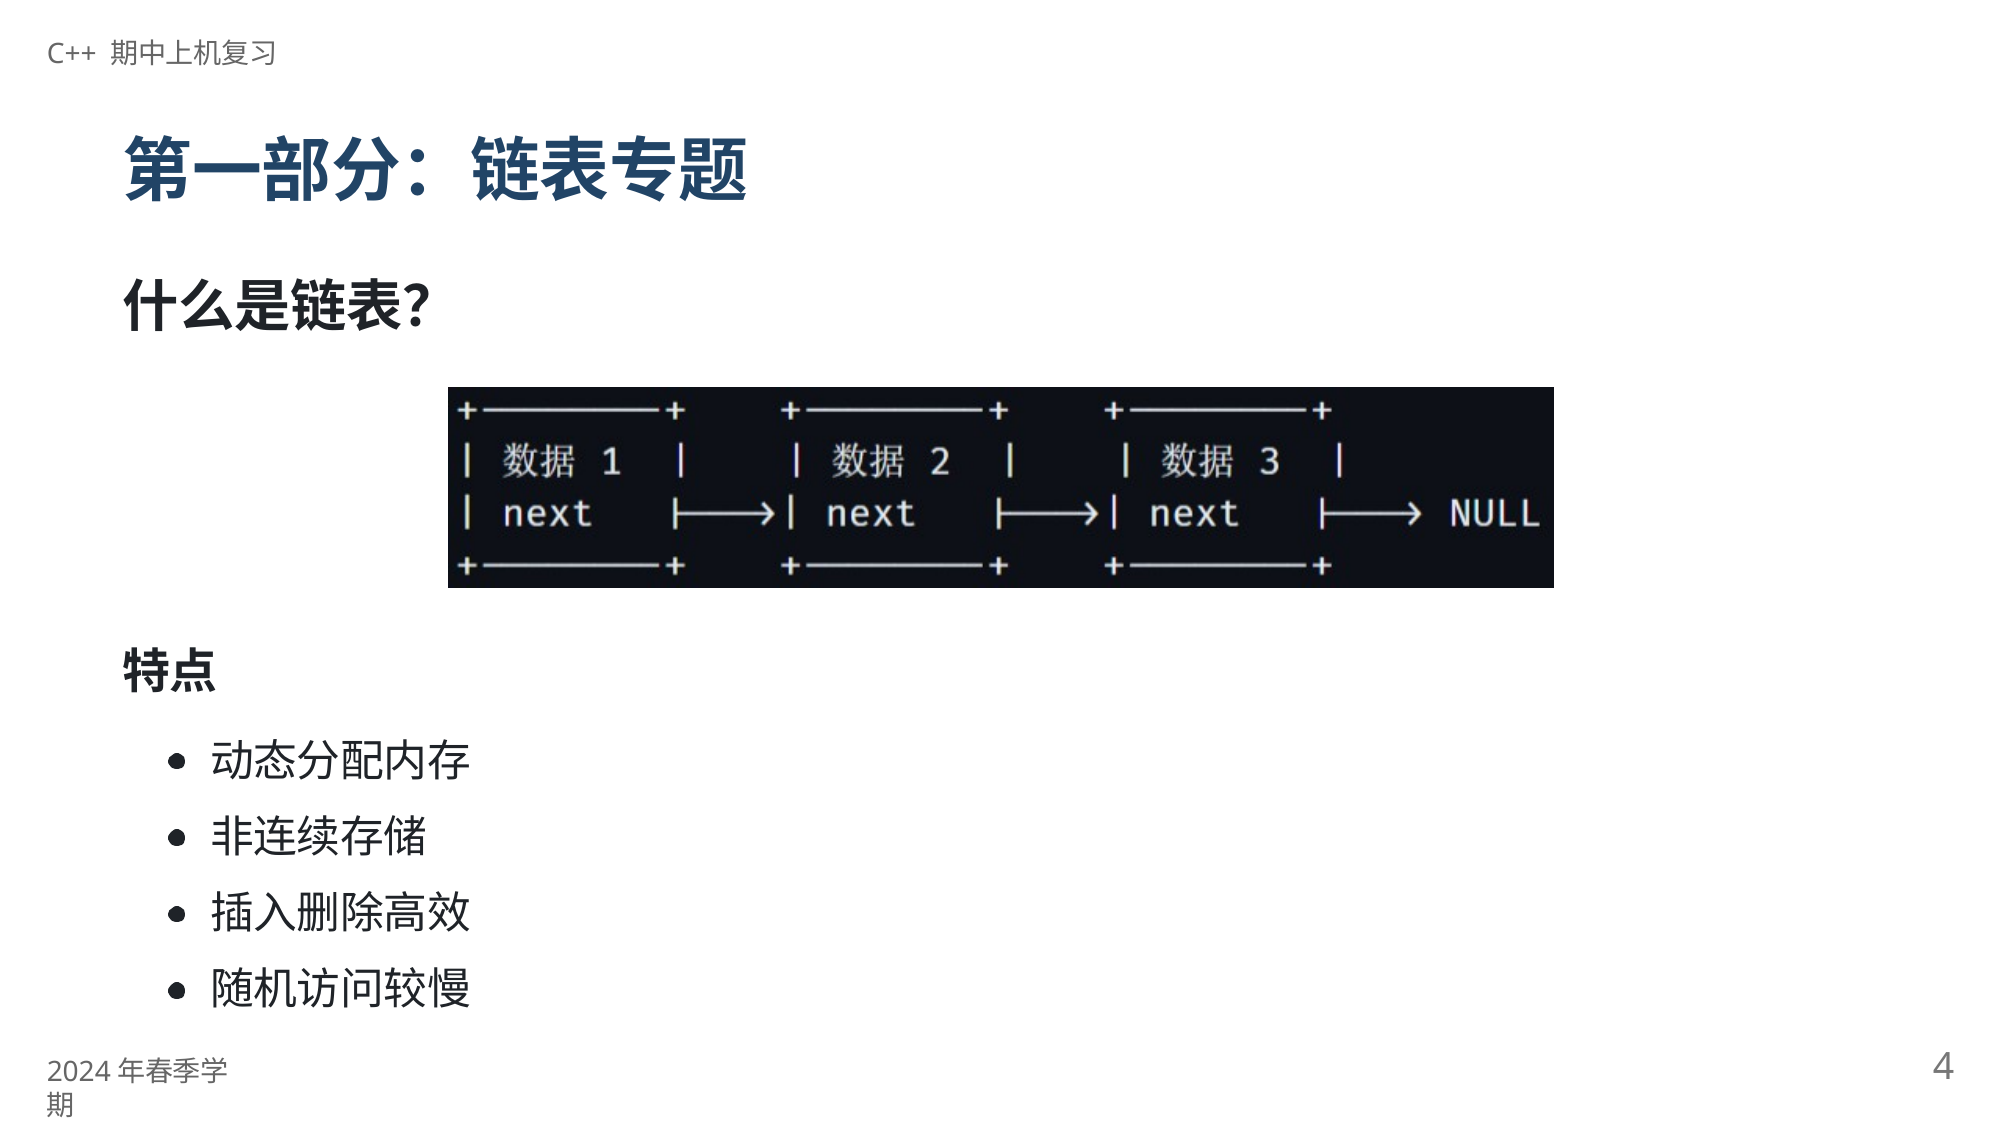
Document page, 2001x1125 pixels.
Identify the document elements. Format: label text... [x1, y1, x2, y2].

title 第一部分：链表专题 [120, 123, 755, 314]
text_box 特点 动态分配内存非连续存储 插入删除高效随机访问较慢 [120, 638, 475, 1014]
picture [448, 387, 1554, 588]
text_box 什么是链表？ [120, 267, 466, 338]
slide_number 4 [1906, 1037, 1962, 1125]
picture [168, 982, 185, 999]
picture [168, 752, 185, 769]
footer 2024年春季学期 [44, 1048, 251, 1125]
text_box C++ 期中上机复习 [44, 33, 282, 70]
picture [168, 905, 185, 923]
picture [168, 829, 185, 846]
